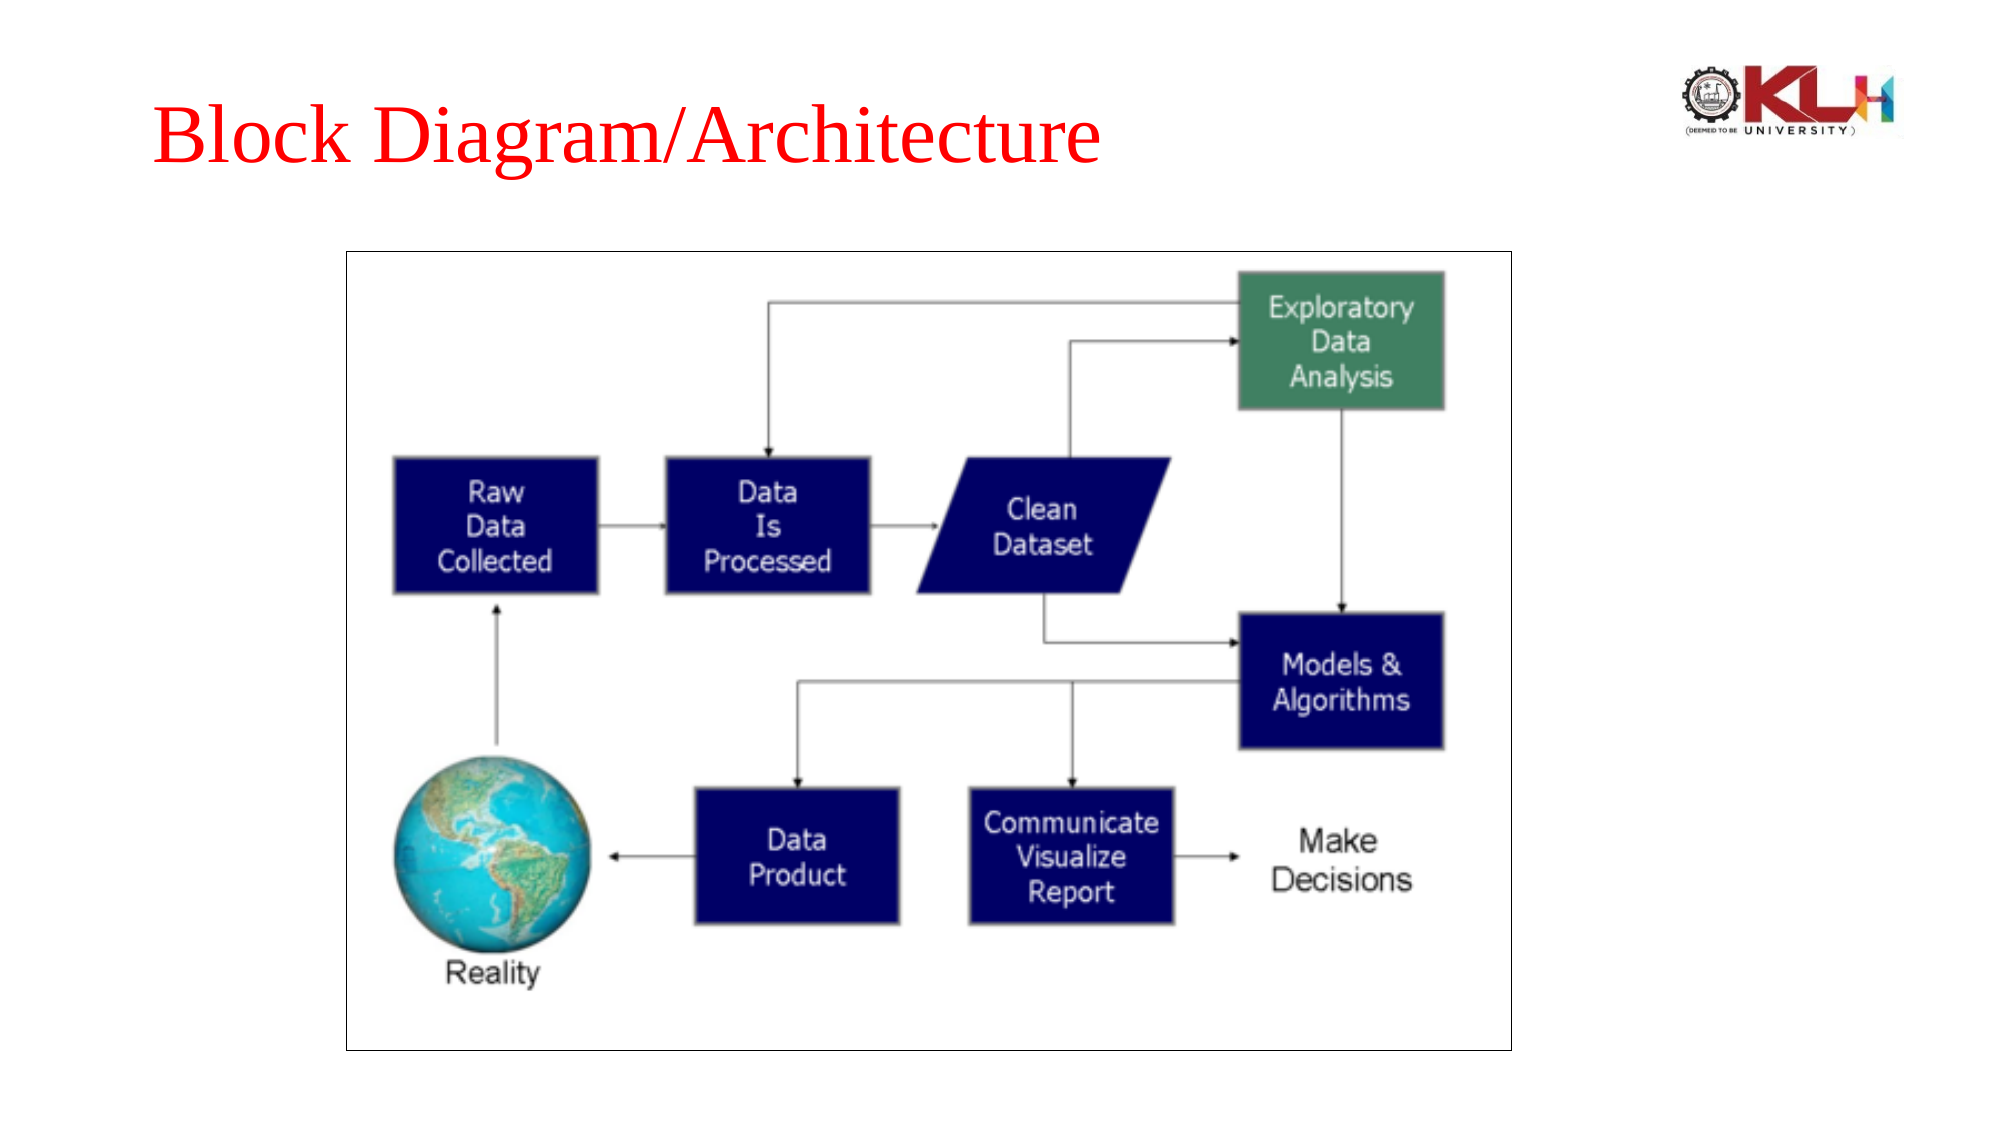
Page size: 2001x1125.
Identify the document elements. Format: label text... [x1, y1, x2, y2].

picture [1680, 65, 1906, 139]
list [346, 251, 1512, 1051]
title Block Diagram/Architecture [137, 59, 1863, 212]
